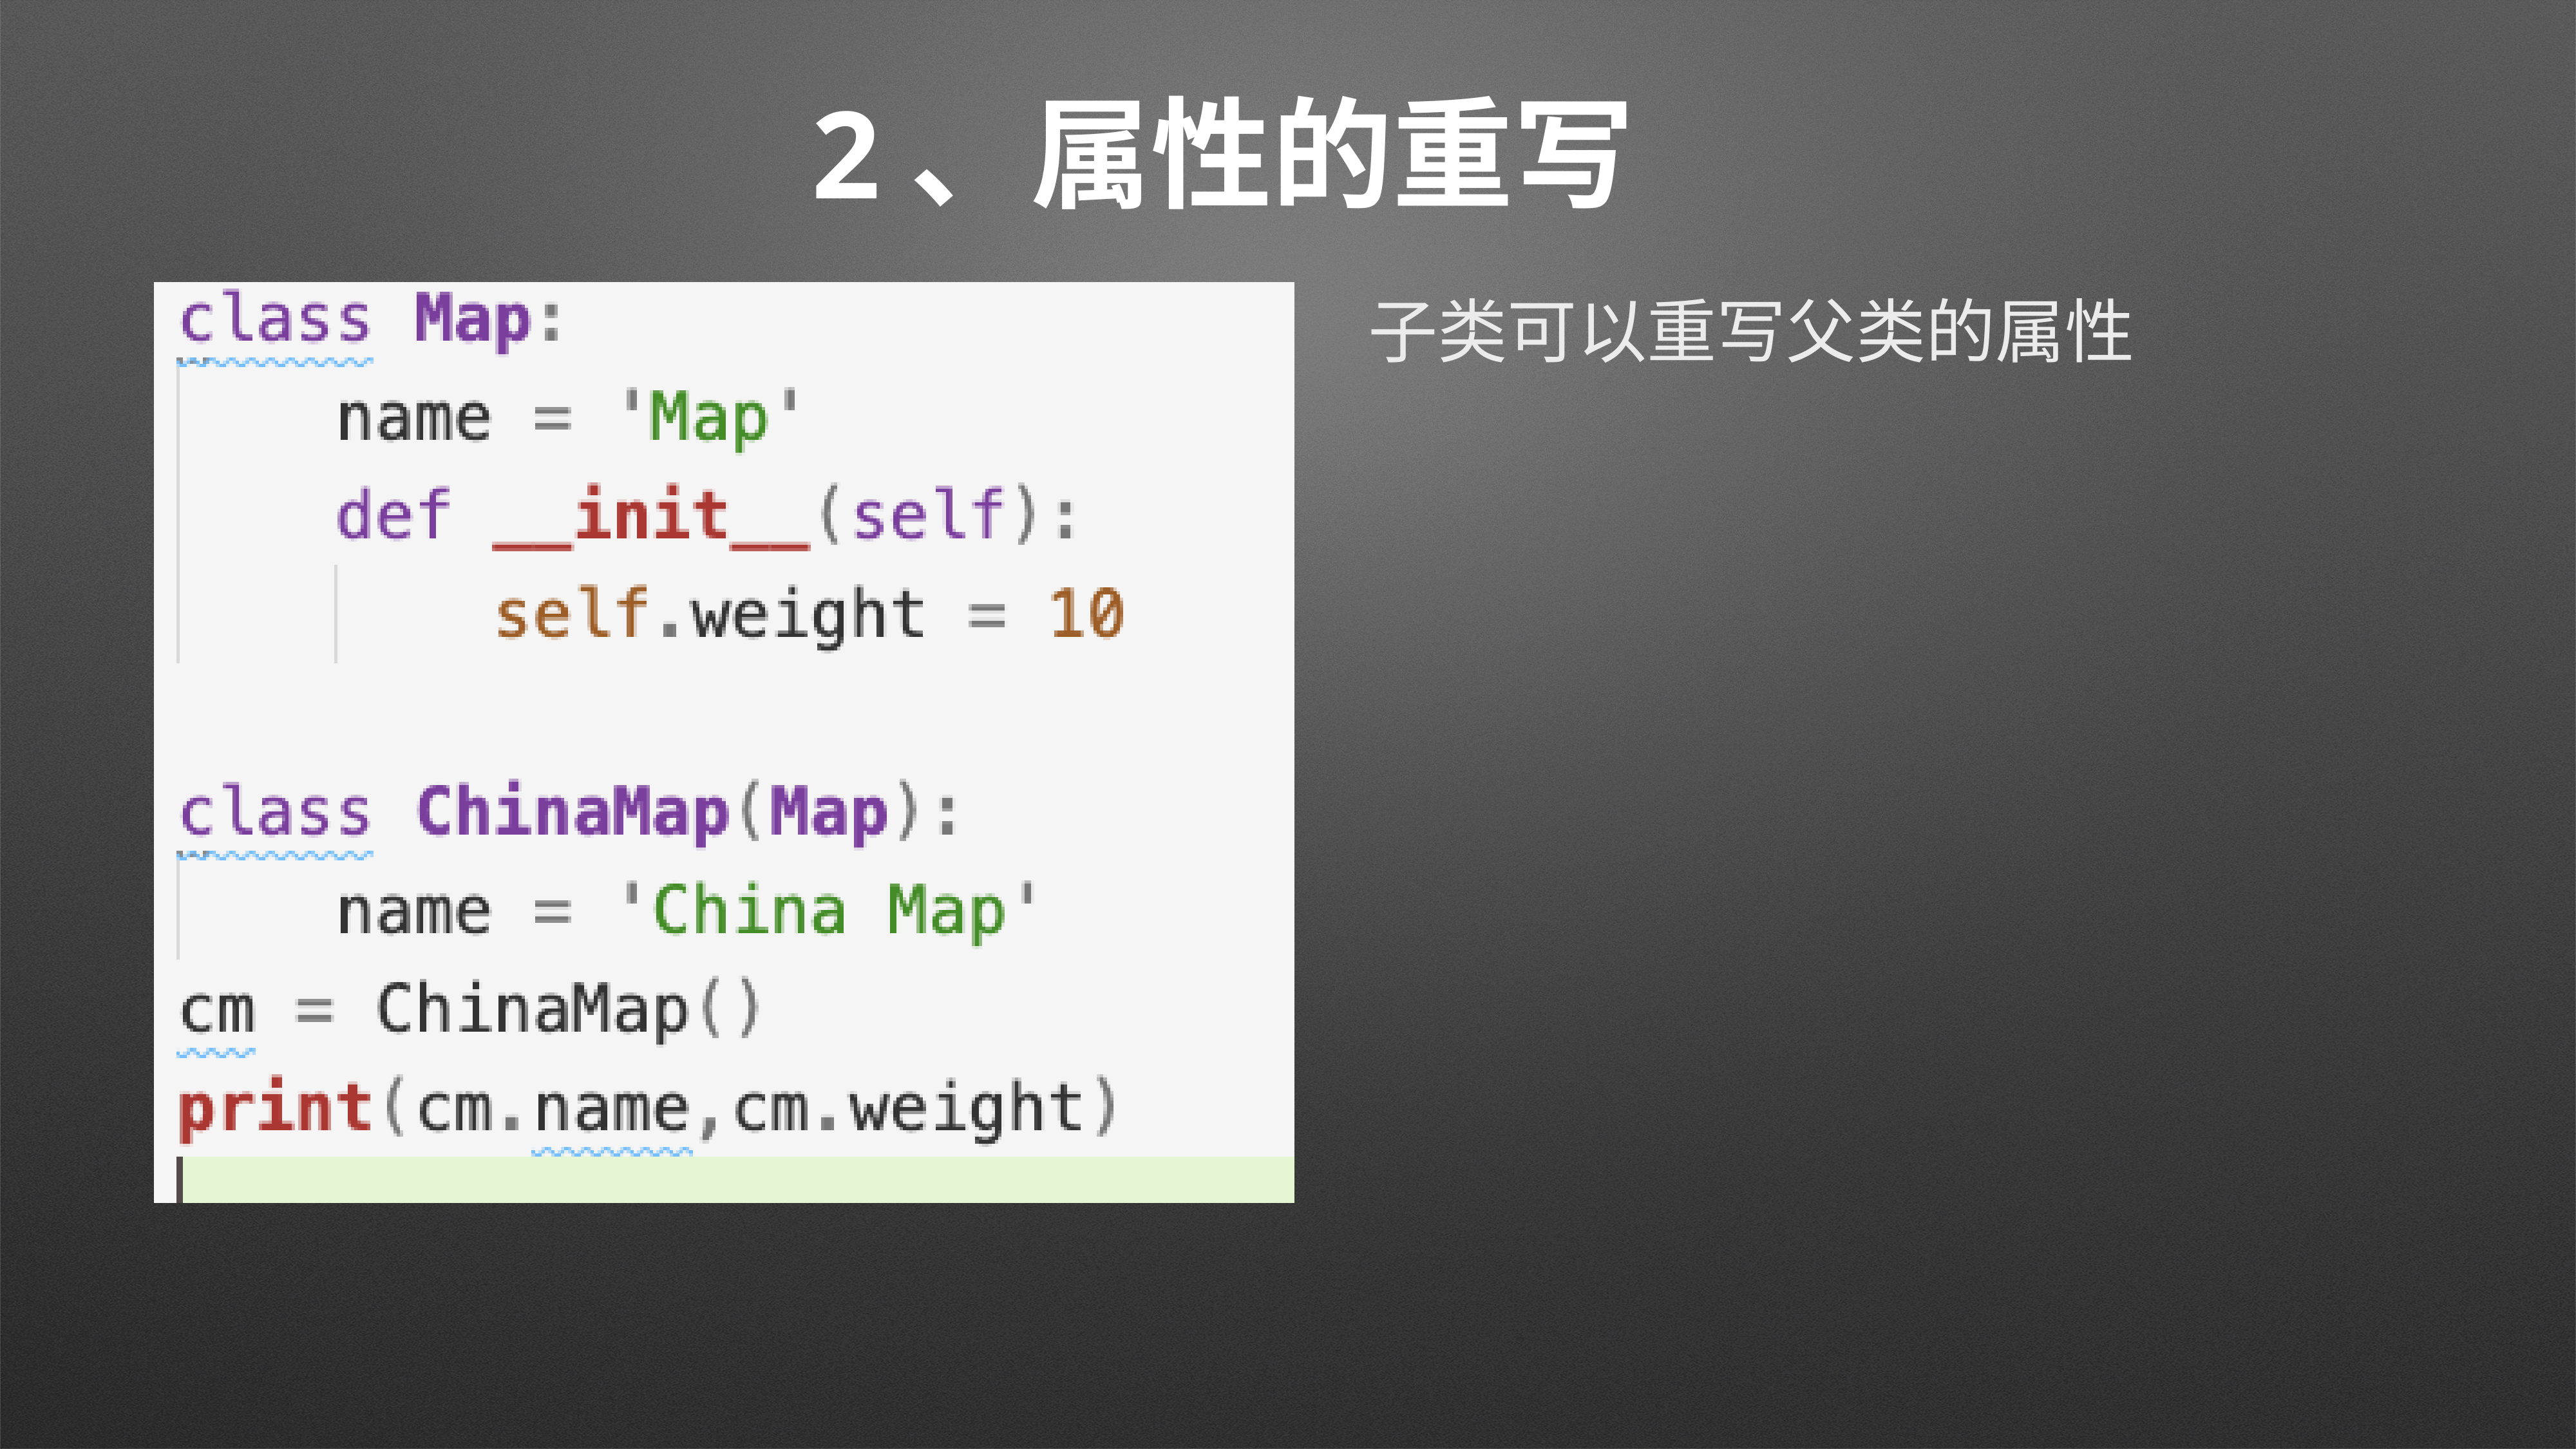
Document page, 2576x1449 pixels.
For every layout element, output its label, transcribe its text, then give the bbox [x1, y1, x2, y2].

text_box 子类可以重写父类的属性 [1358, 282, 2461, 376]
title 2、属性的重写 [86, 1, 2361, 339]
text_box [1298, 310, 2105, 404]
picture [0, 1, 2576, 1449]
